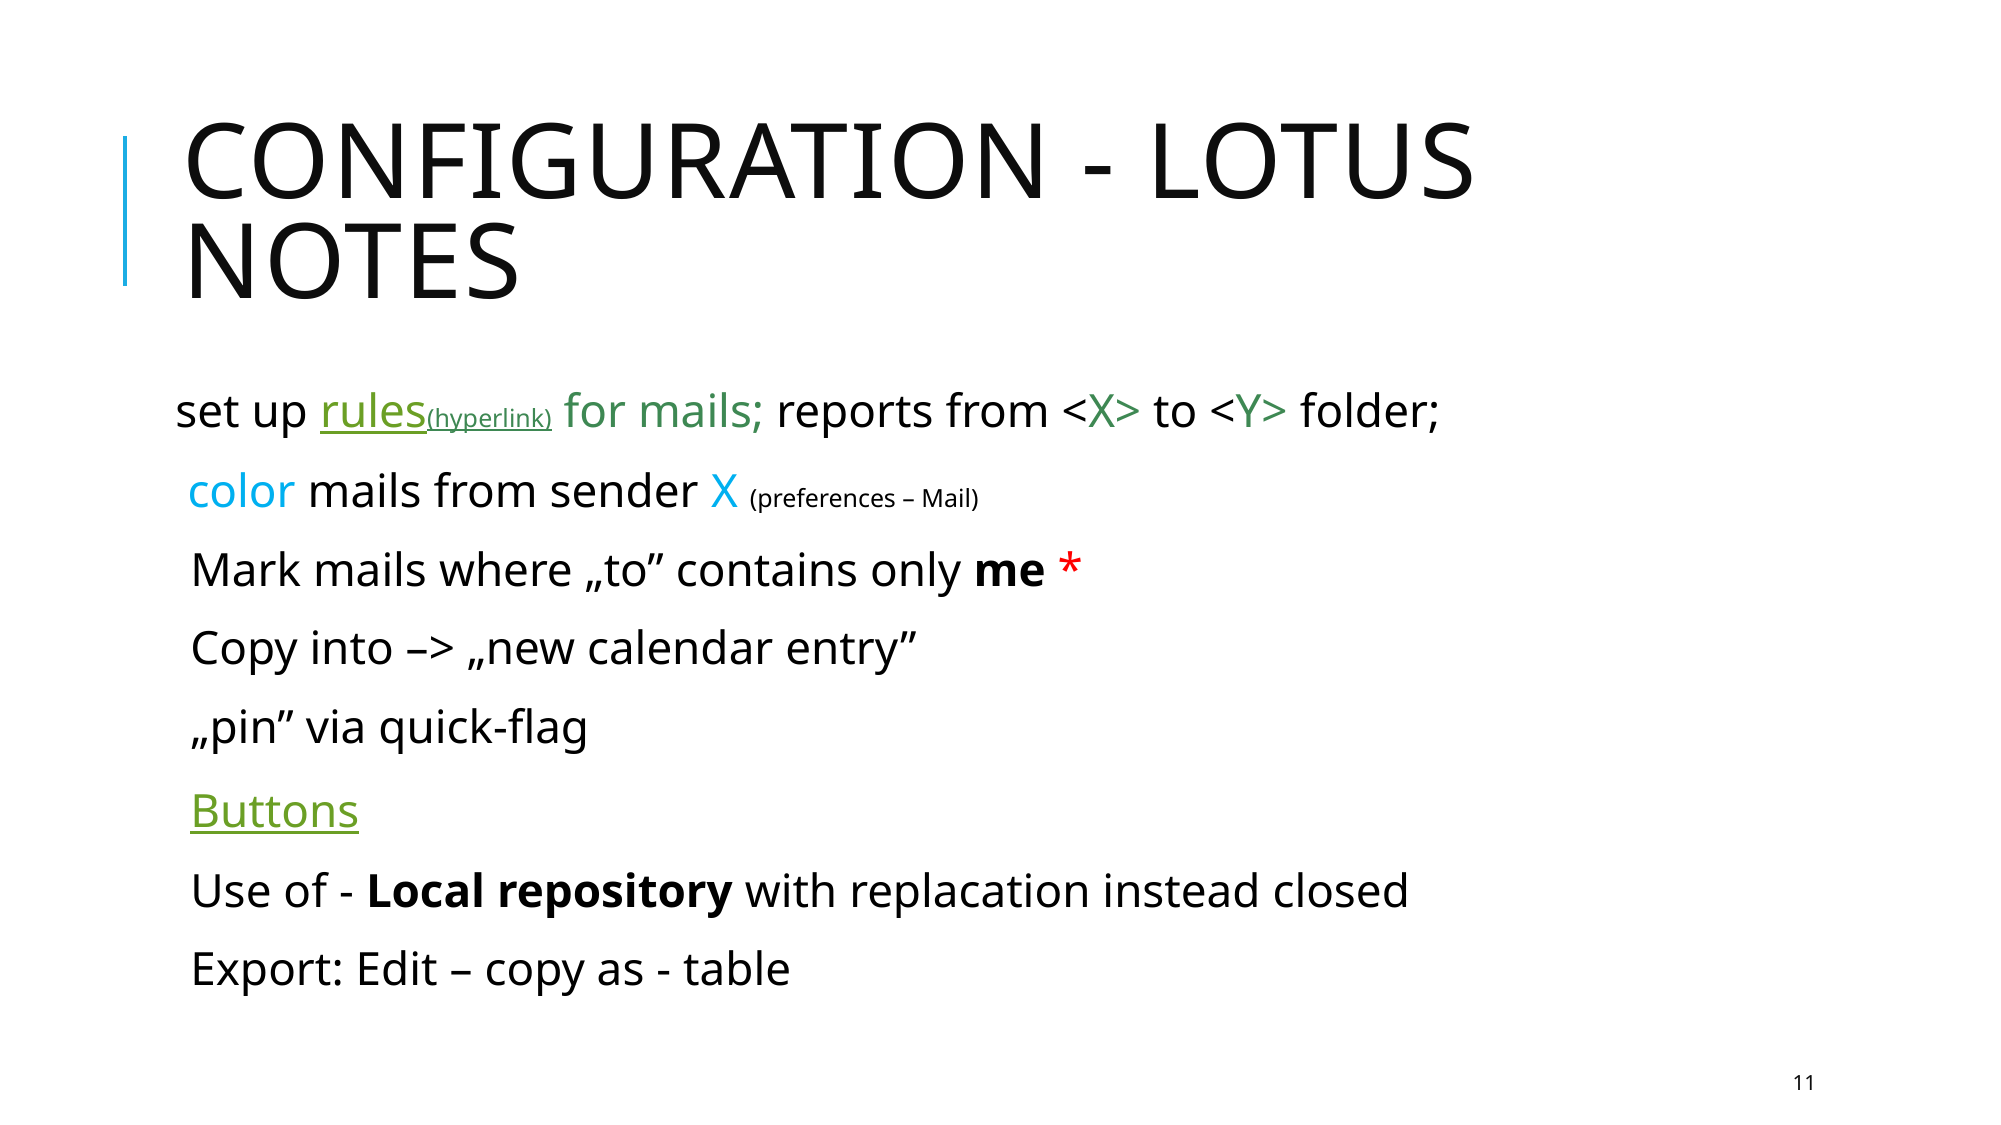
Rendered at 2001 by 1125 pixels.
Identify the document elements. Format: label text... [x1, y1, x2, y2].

title Configuration - Lotus Notes [168, 96, 1763, 342]
list set up rules(hyperlink) for mails; reports from <X> to <Y> folder; color mails from sender X (preferences – Mail) Mark mails where „to” contains only me * Copy into –> „new calendar entry” „pin” via quick-flag Buttons Use of - Local repository with replacation instead closed Export: Edit – copy as - table [168, 375, 1763, 1035]
slide_number 11 [1777, 1061, 1938, 1107]
